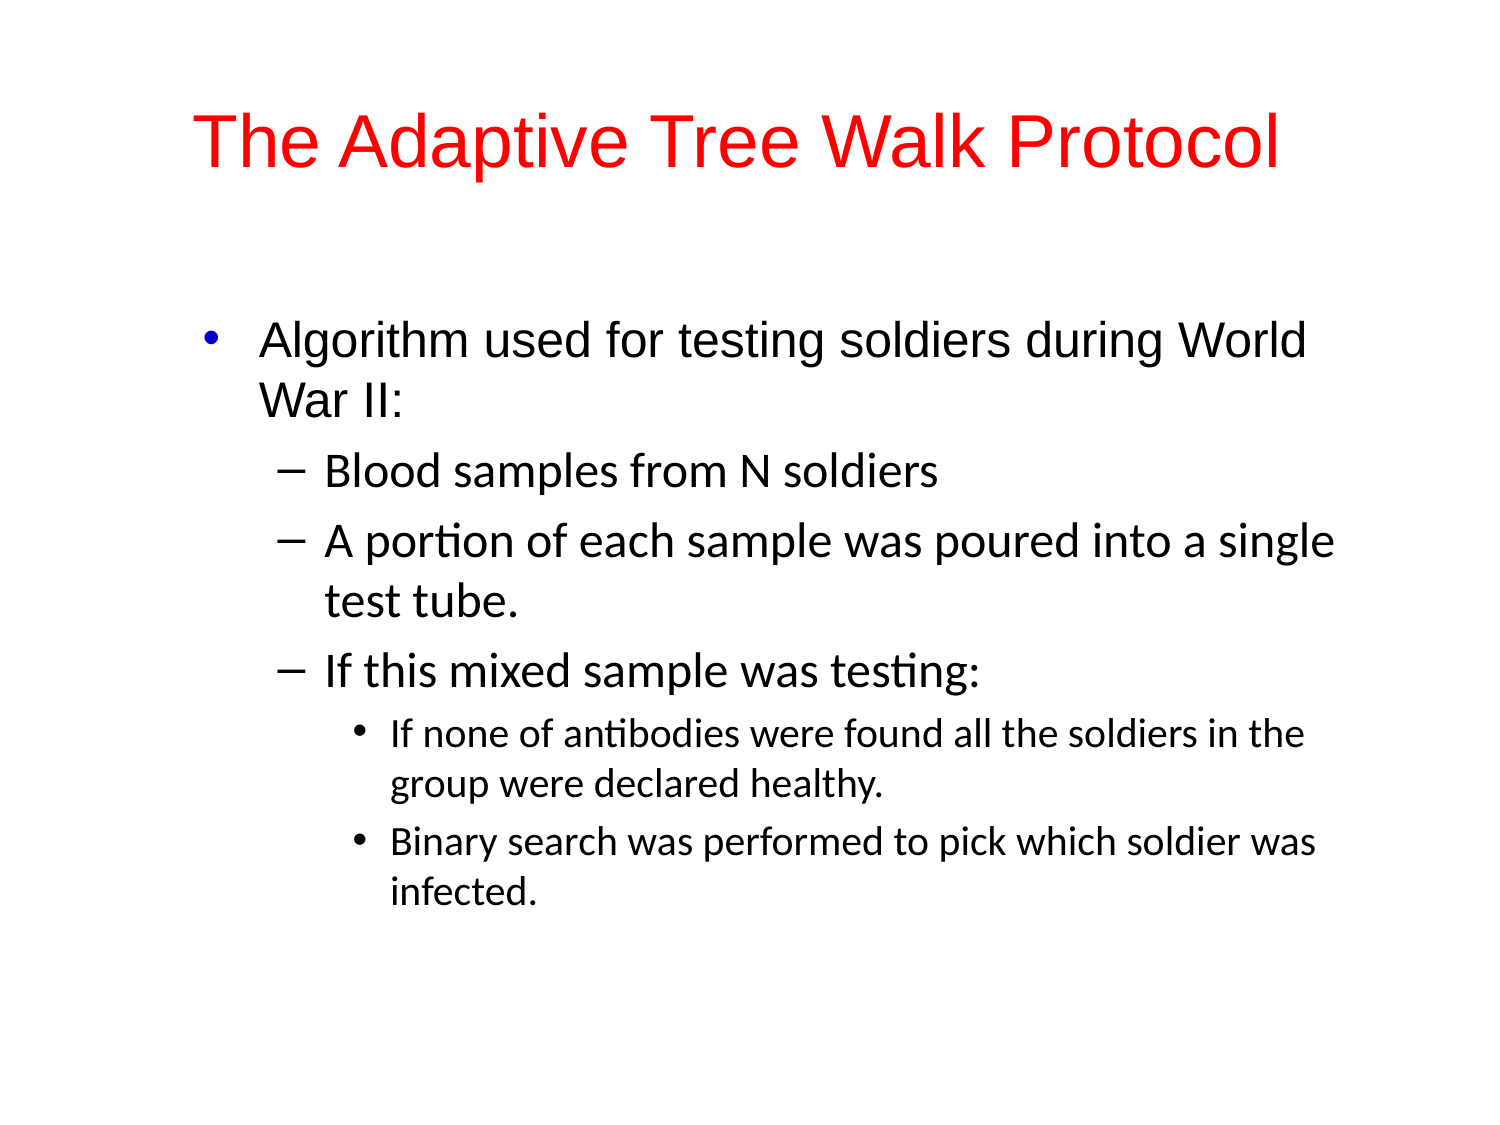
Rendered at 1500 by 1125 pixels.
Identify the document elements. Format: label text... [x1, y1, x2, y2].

title The Adaptive Tree Walk Protocol [62, 50, 1413, 225]
list Algorithm used for testing soldiers during World War II: Blood samples from N soldiers A portion of each sample was poured into a single test tube. If this mixed sample was testing: If none of antibodies were found all the soldiers in the group were declared healthy. Binary search was performed to pick which soldier was infected. [187, 299, 1425, 1005]
